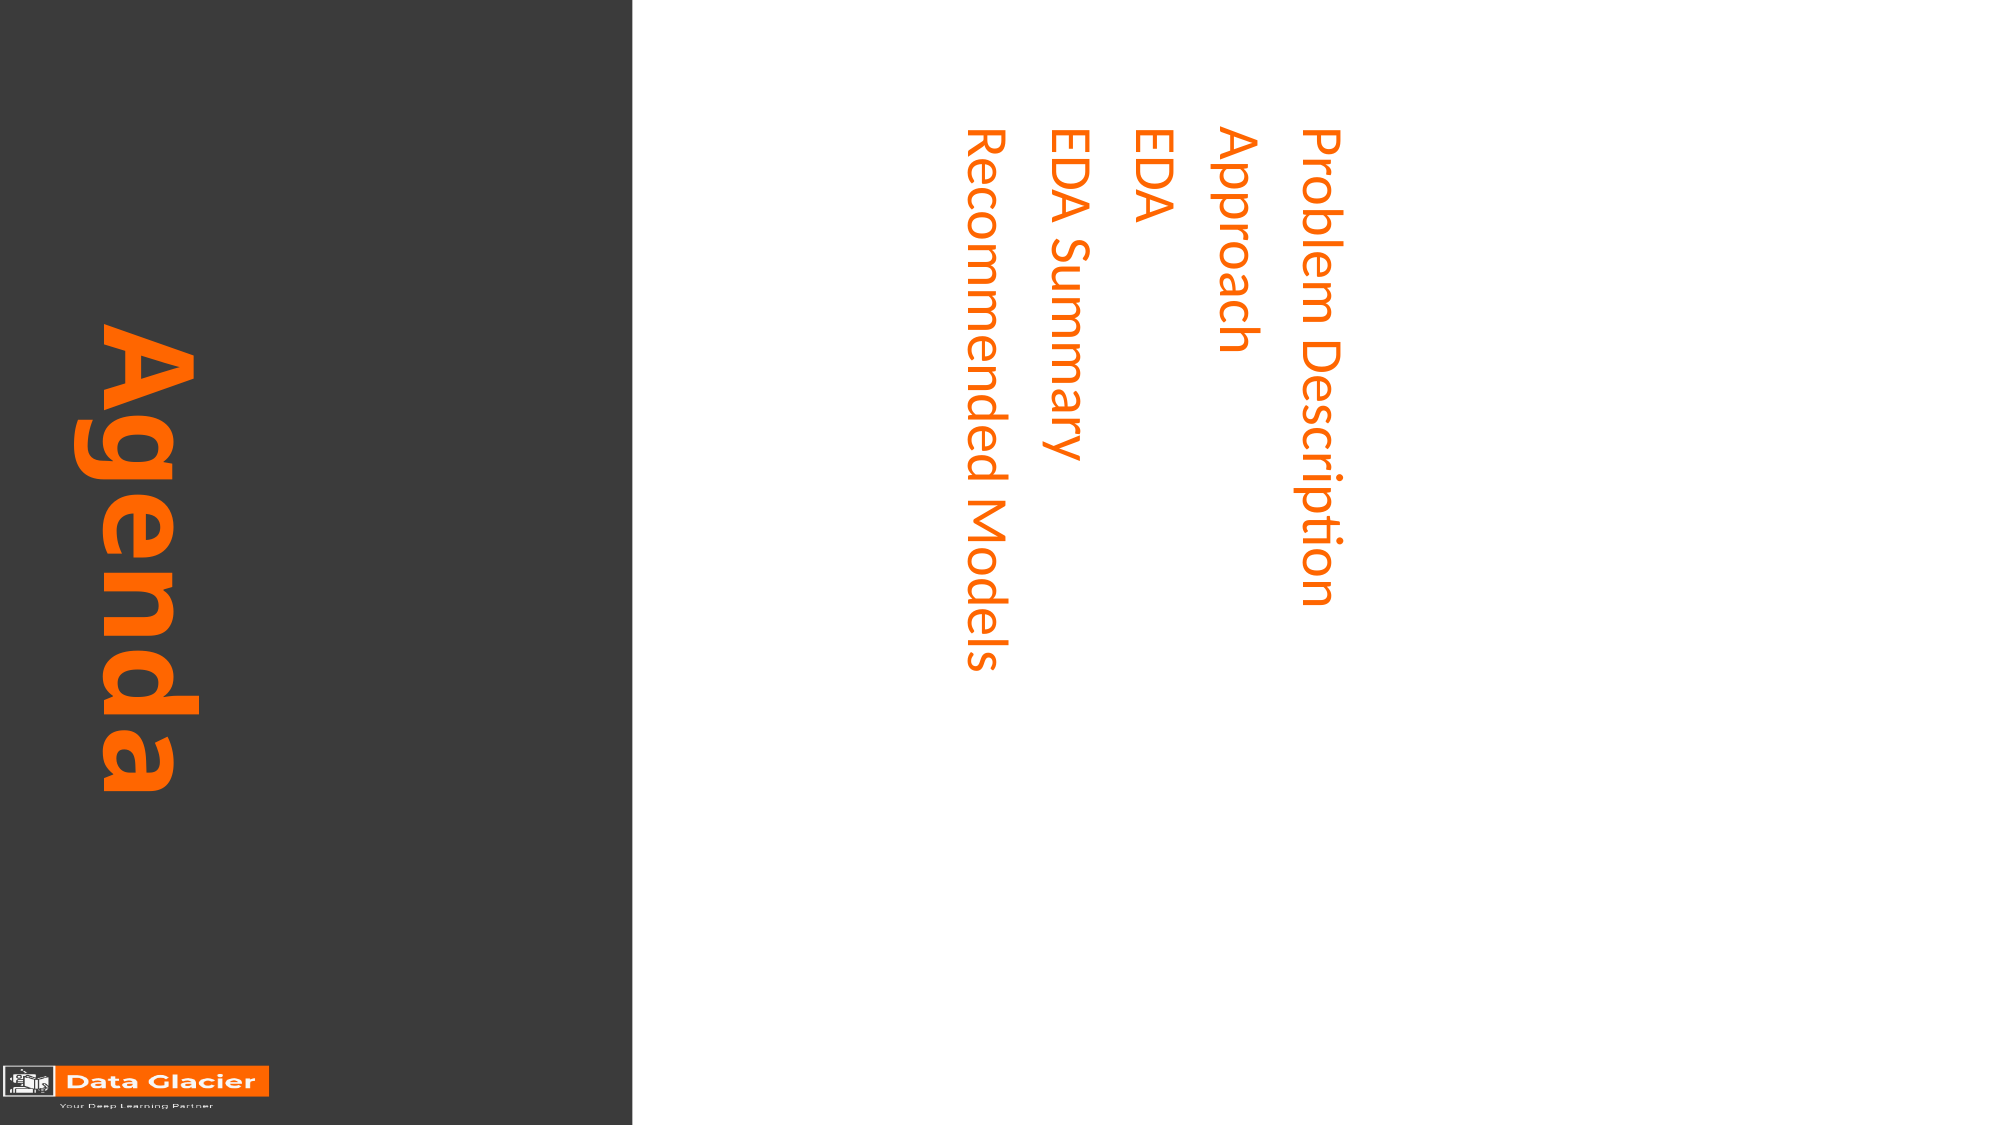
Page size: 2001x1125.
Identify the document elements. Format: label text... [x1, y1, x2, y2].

picture [0, 1005, 272, 1125]
subtitle Problem Description Approach EDA EDA Summary Recommended Models [632, 0, 1692, 1125]
title Agenda [0, 0, 632, 1125]
